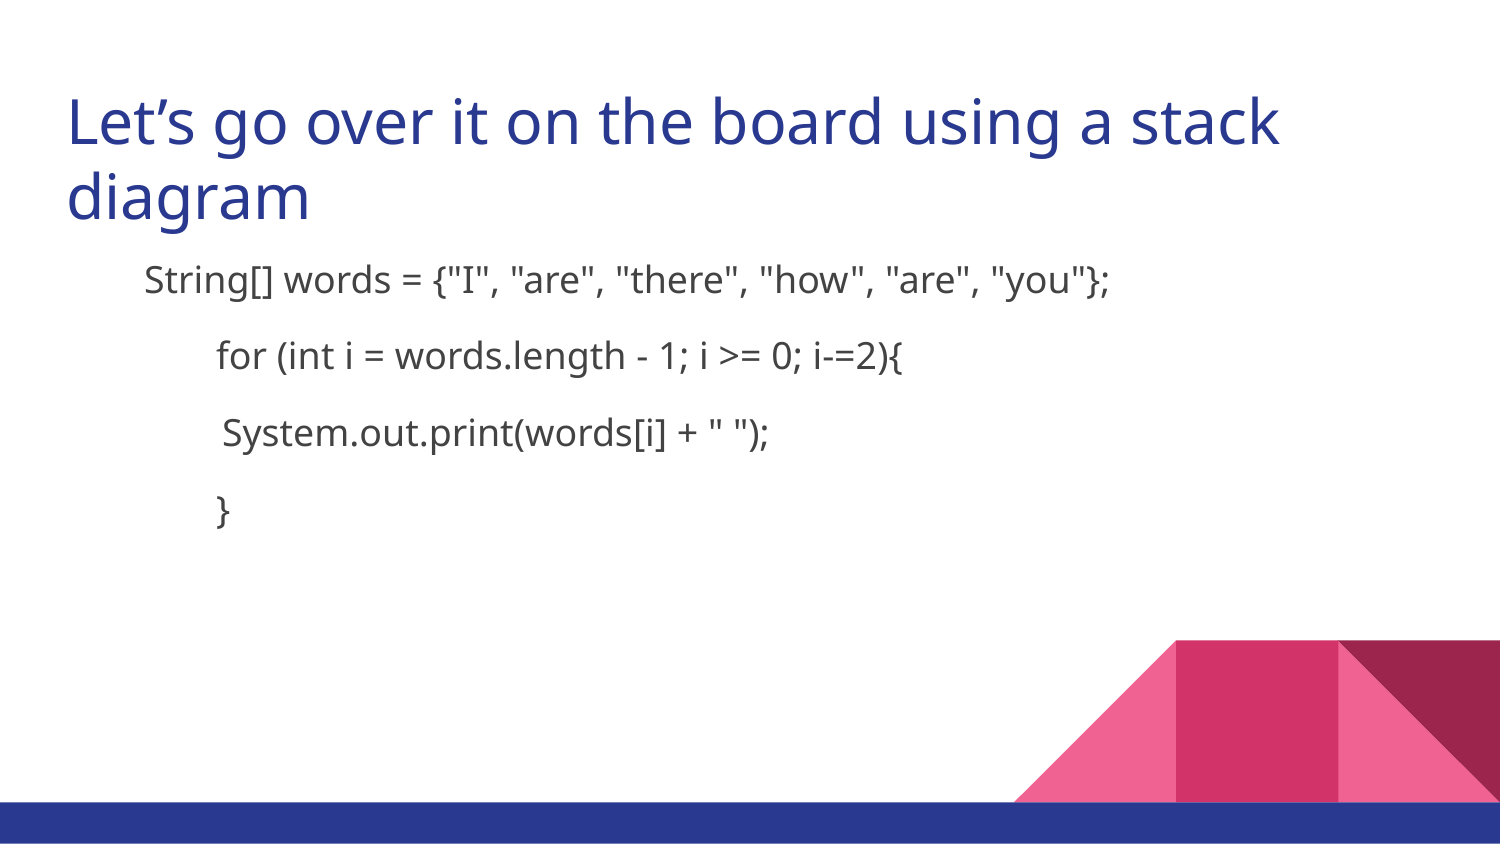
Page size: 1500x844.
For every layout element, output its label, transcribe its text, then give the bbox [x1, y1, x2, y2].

list String[] words = {"I", "are", "there", "how", "are", "you"}; for (int i = words.length - 1; i >= 0; i-=2){ System.out.print(words[i] + " "); } [51, 233, 1449, 782]
title Let’s go over it on the board using a stack diagram [51, 67, 1449, 167]
